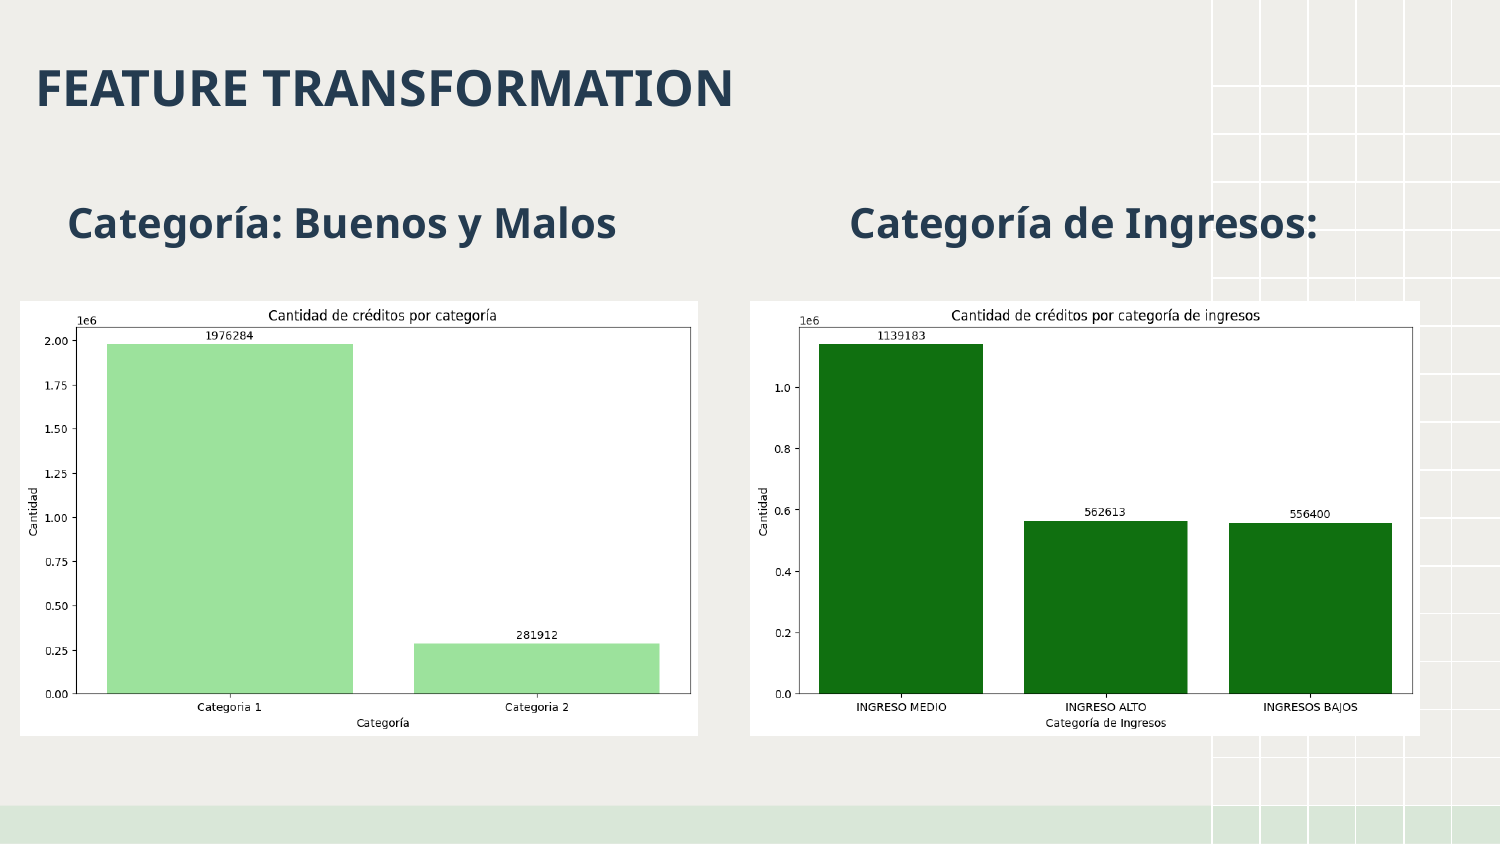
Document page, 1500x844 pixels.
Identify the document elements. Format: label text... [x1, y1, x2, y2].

text_box Categoría de Ingresos: [834, 187, 1448, 282]
title Categoría: Buenos y Malos [52, 187, 666, 282]
text_box FEATURE TRANSFORMATION [20, 48, 835, 143]
picture [20, 301, 698, 736]
picture [749, 301, 1421, 736]
